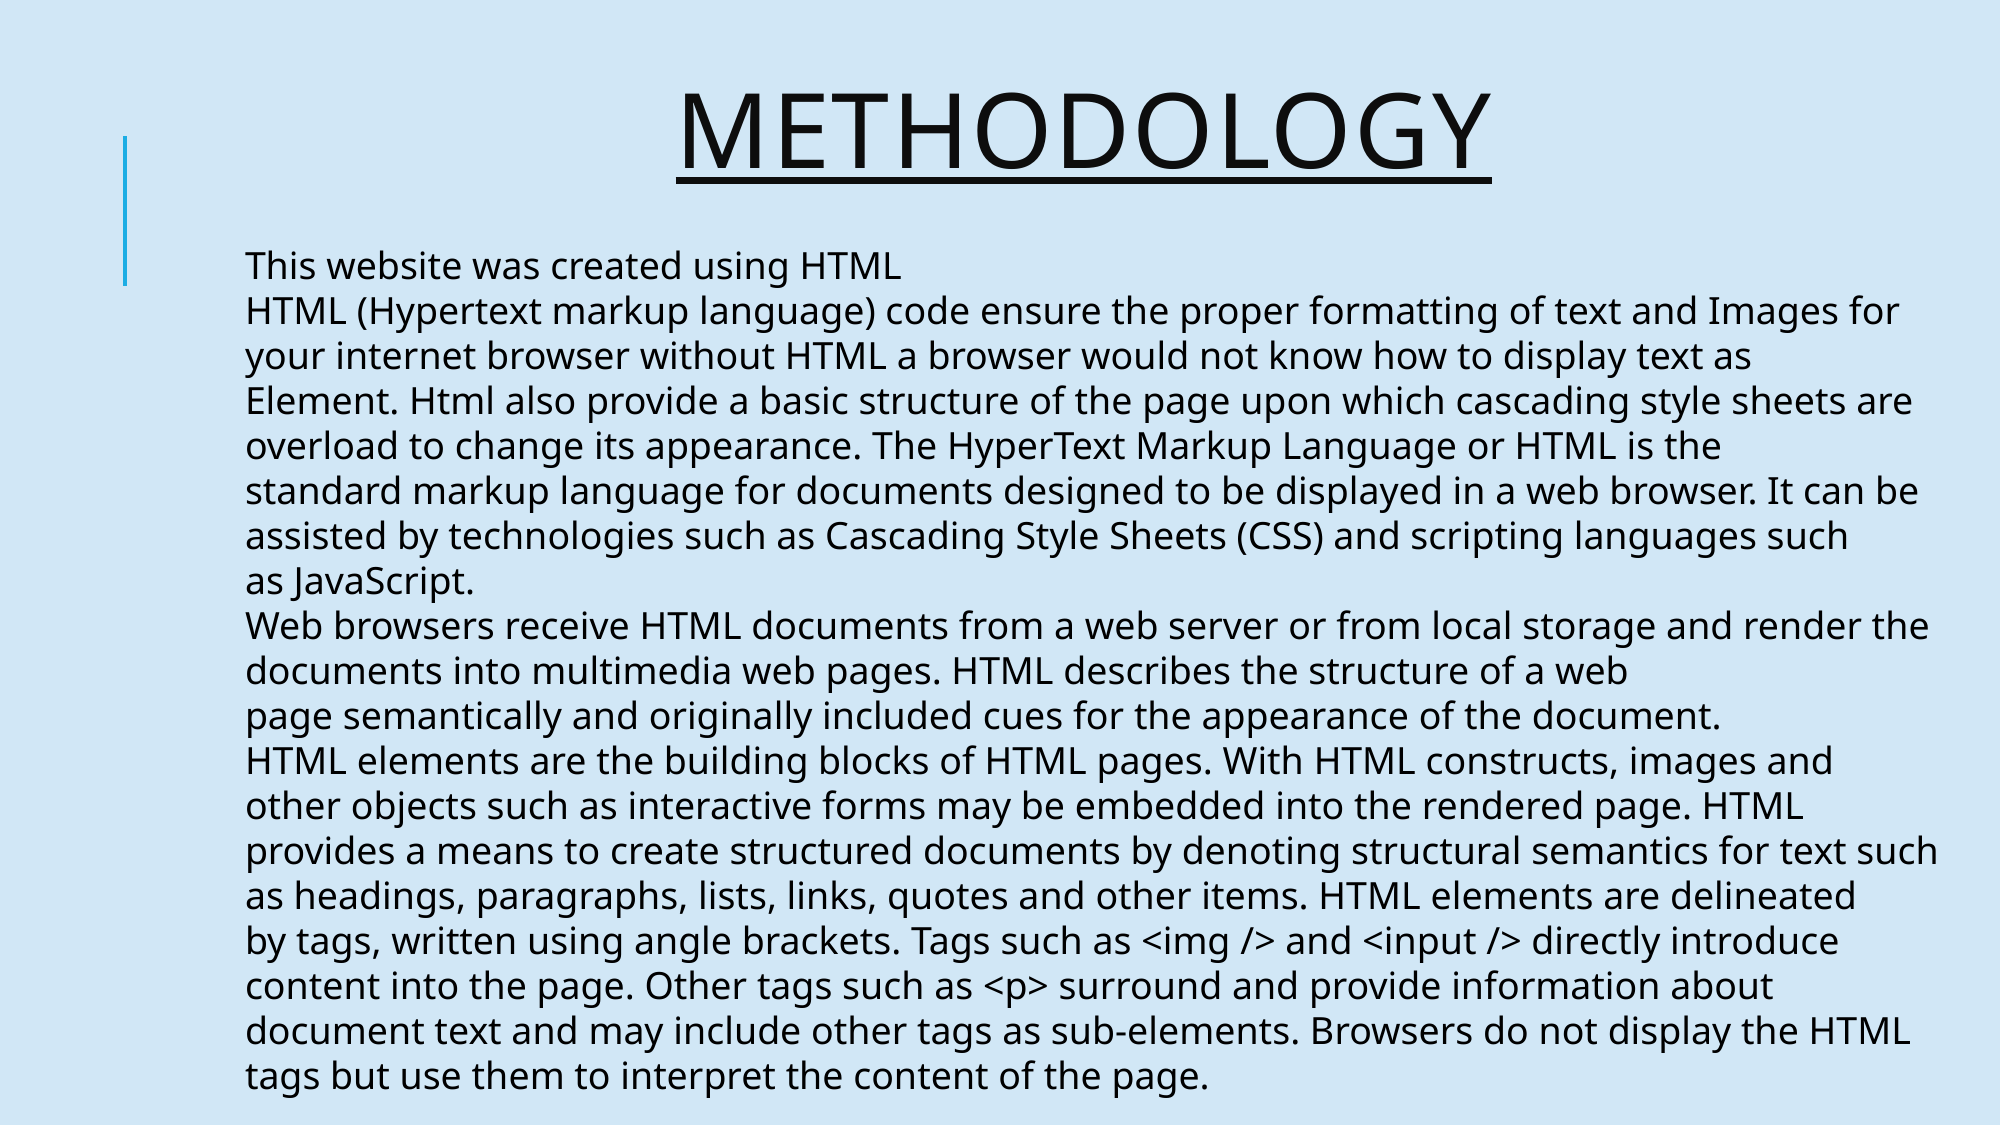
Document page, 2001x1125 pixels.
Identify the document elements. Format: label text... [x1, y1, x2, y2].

title Methodology [408, 45, 1759, 233]
text_box This website was created using HTML HTML (Hypertext markup language) code ensure the proper formatting of text and Images for your internet browser without HTML a browser would not know how to display text as Element. Html also provide a basic structure of the page upon which cascading style sheets are overload to change its appearance. The HyperText Markup Language or HTML is the standard markup language for documents designed to be displayed in a web browser. It can be assisted by technologies such as Cascading Style Sheets (CSS) and scripting languages such as JavaScript. Web browsers receive HTML documents from a web server or from local storage and render the documents into multimedia web pages. HTML describes the structure of a web page semantically and originally included cues for the appearance of the document. HTML elements are the building blocks of HTML pages. With HTML constructs, images and other objects such as interactive forms may be embedded into the rendered page. HTML provides a means to create structured documents by denoting structural semantics for text such as headings, paragraphs, lists, links, quotes and other items. HTML elements are delineated by tags, written using angle brackets. Tags such as <img /> and <input /> directly introduce content into the page. Other tags such as <p> surround and provide information about document text and may include other tags as sub-elements. Browsers do not display the HTML tags but use them to interpret the content of the page. [230, 234, 2000, 1104]
